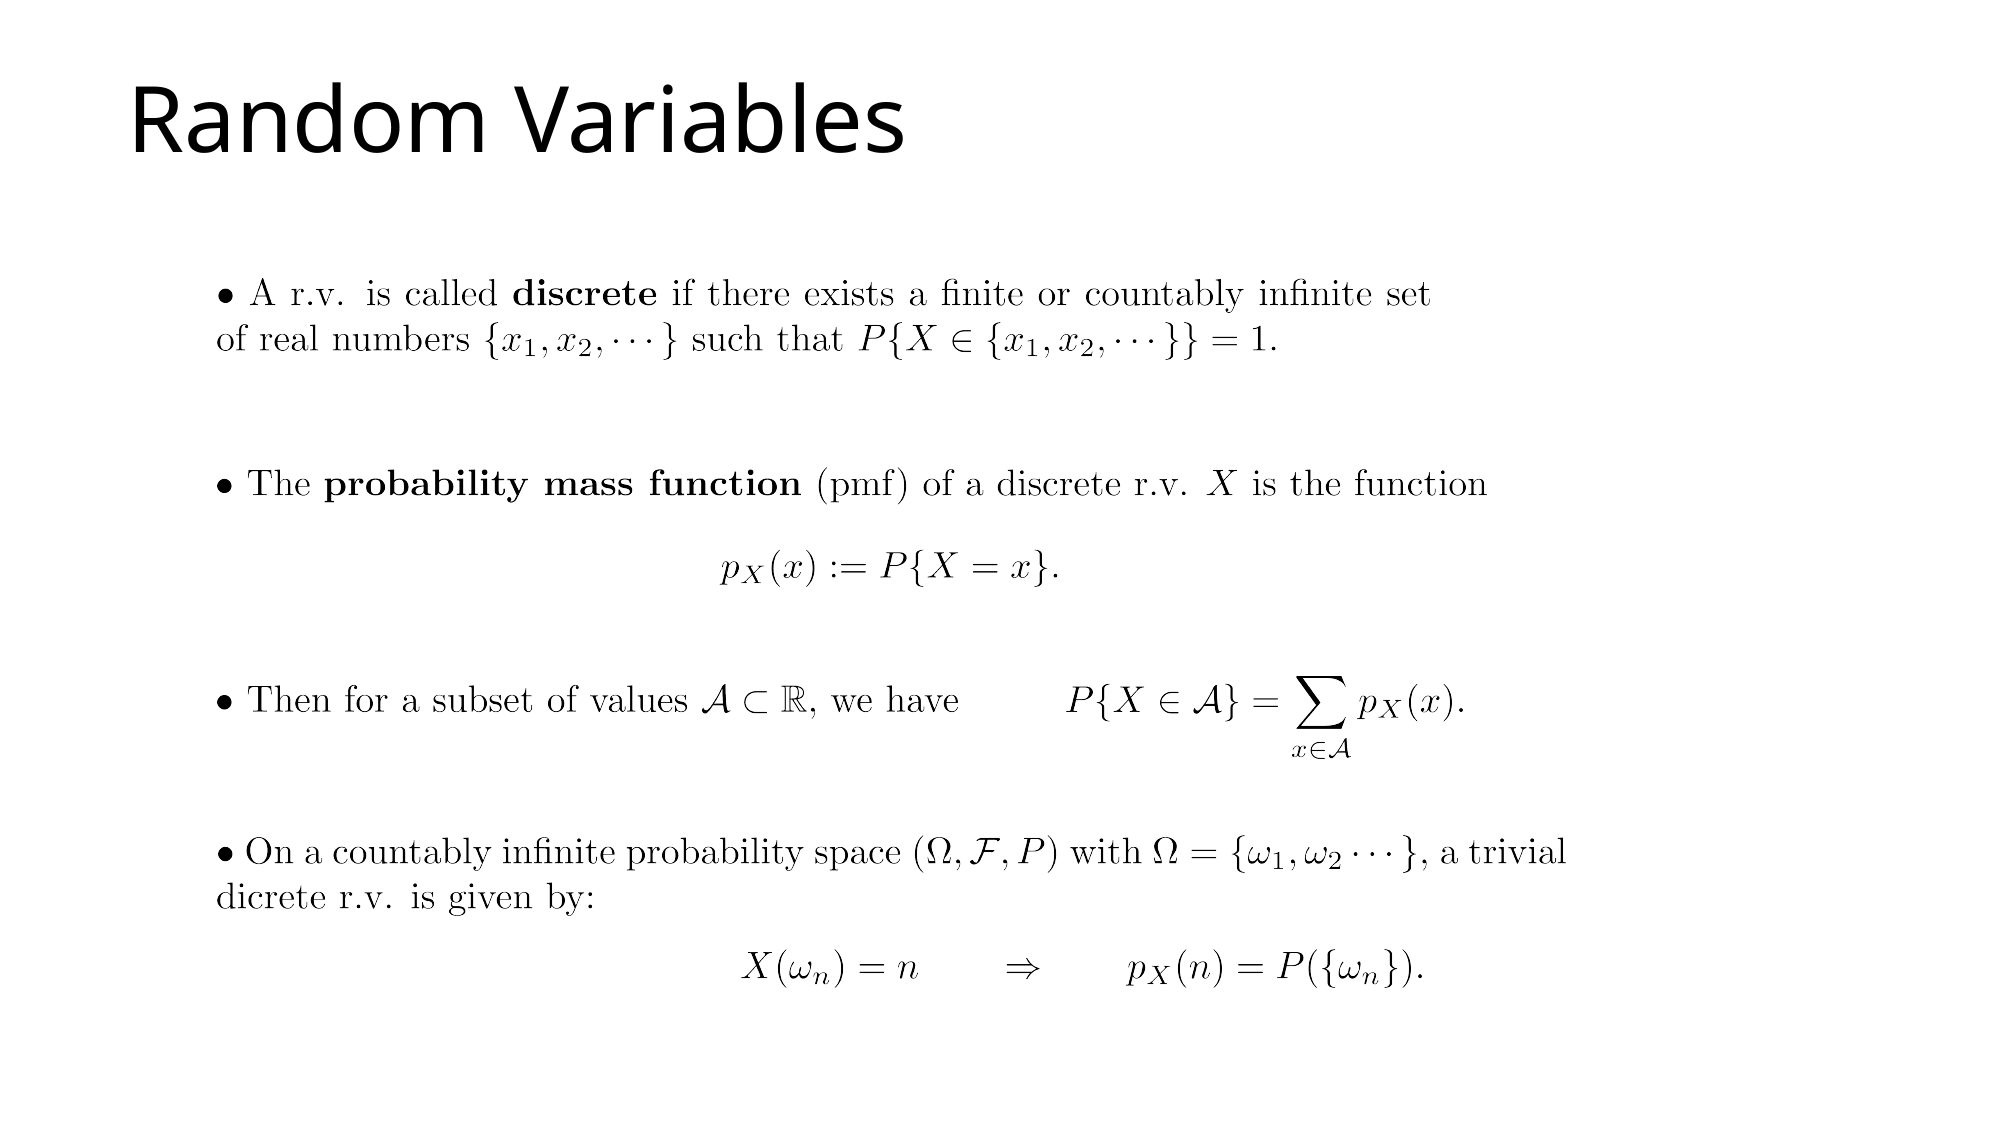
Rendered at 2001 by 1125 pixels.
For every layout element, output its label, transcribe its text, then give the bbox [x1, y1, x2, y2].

picture [741, 949, 1422, 988]
picture [217, 278, 1430, 360]
picture [1066, 676, 1463, 760]
picture [217, 467, 1487, 587]
picture [217, 684, 958, 719]
picture [217, 835, 1566, 916]
title Random Variables [112, 14, 1838, 232]
